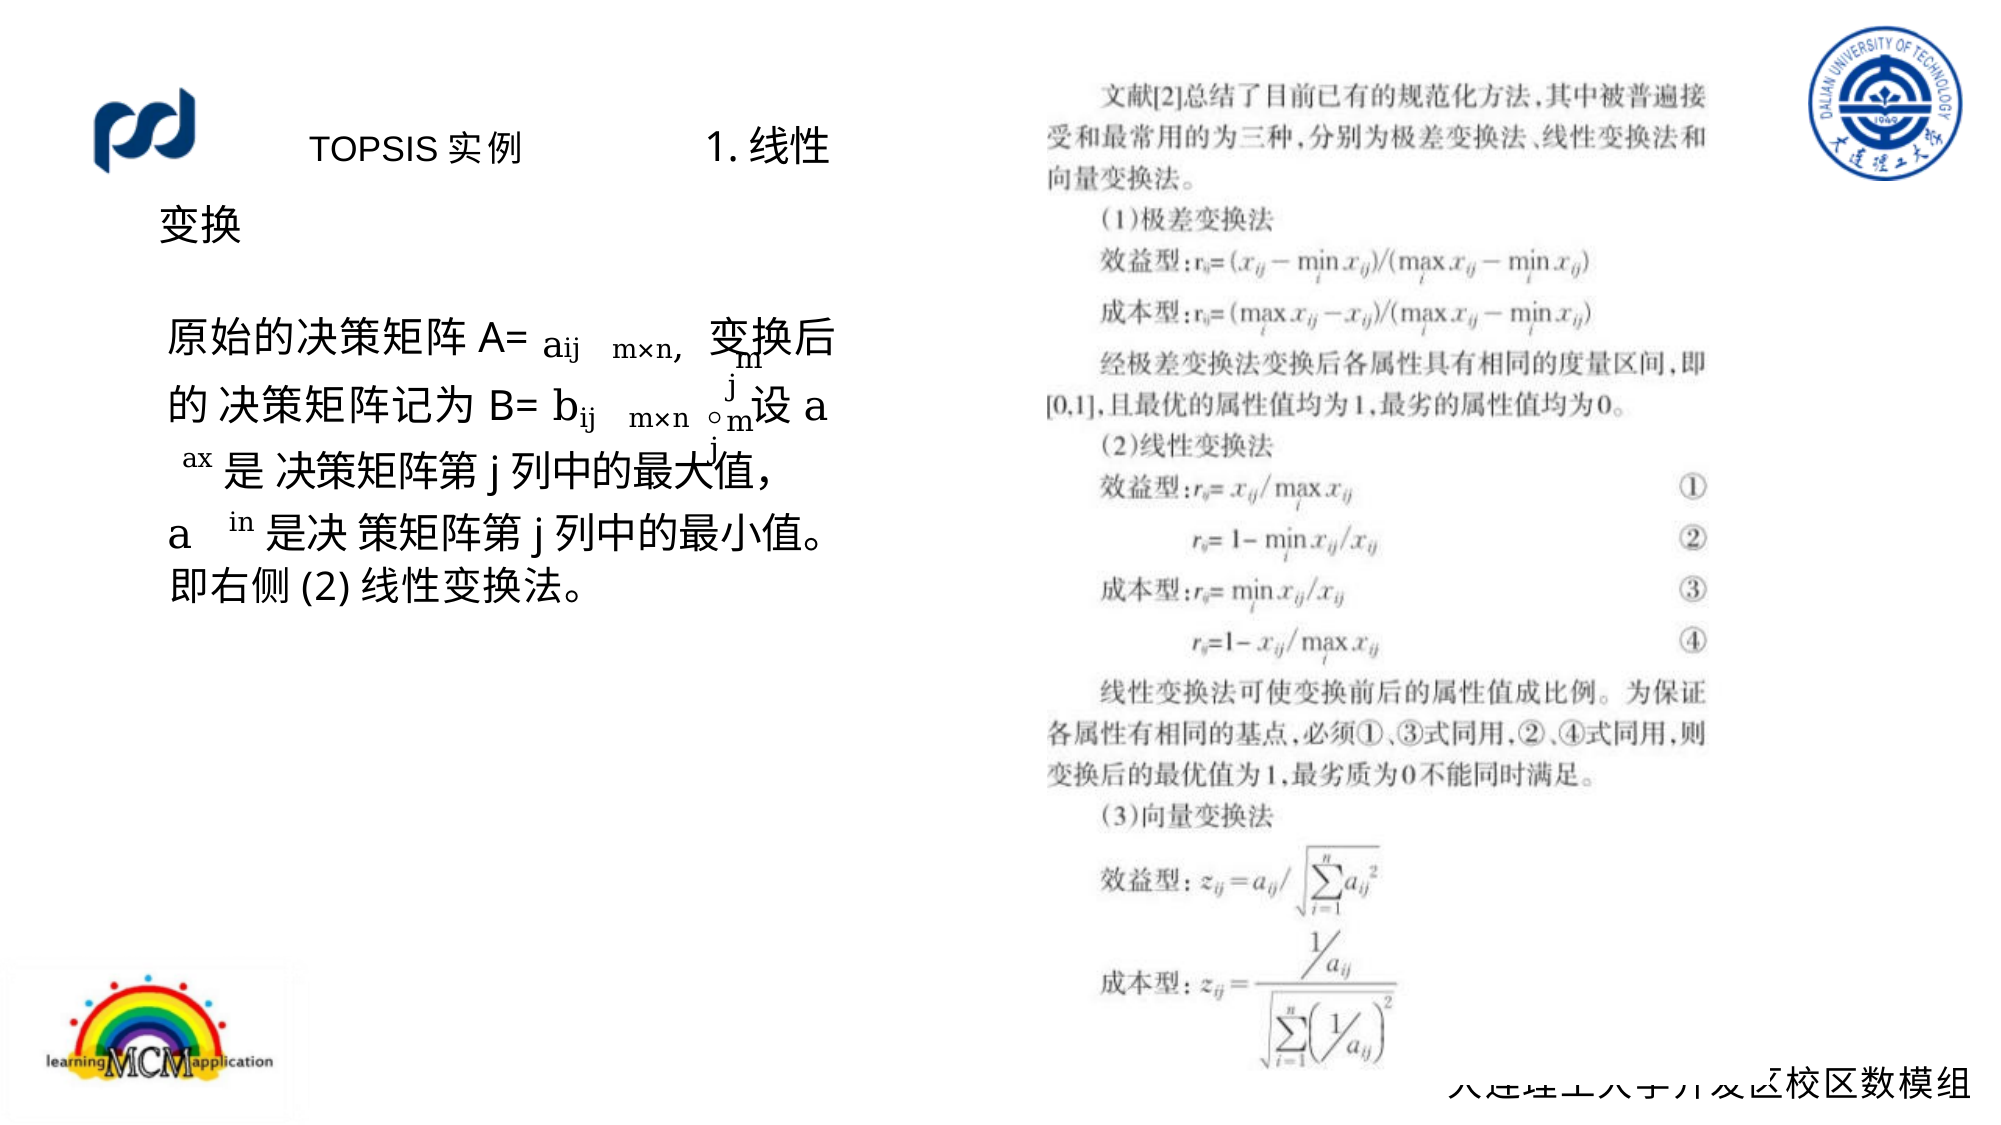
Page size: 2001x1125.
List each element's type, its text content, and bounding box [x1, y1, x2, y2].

text_box m [733, 349, 766, 377]
text_box TOPSIS实例 1.线性变换 原始的决策矩阵A= aij m×n, 变换后的 决策矩阵记为B= bij m×n 。设a ax是 决策矩阵第j列中的最大值， a in是决 策矩阵第j列中的最小值。 即右侧(2)线性变换法。 [84, 64, 855, 563]
text_box 大连理工大学开发区校区数模组 [1445, 1062, 1973, 1106]
picture [0, 952, 315, 1125]
picture [1047, 71, 1770, 1085]
text_box j [725, 370, 744, 403]
picture [86, 66, 214, 181]
text_box j [707, 434, 726, 466]
text_box m [724, 412, 757, 440]
picture [1808, 25, 1980, 181]
